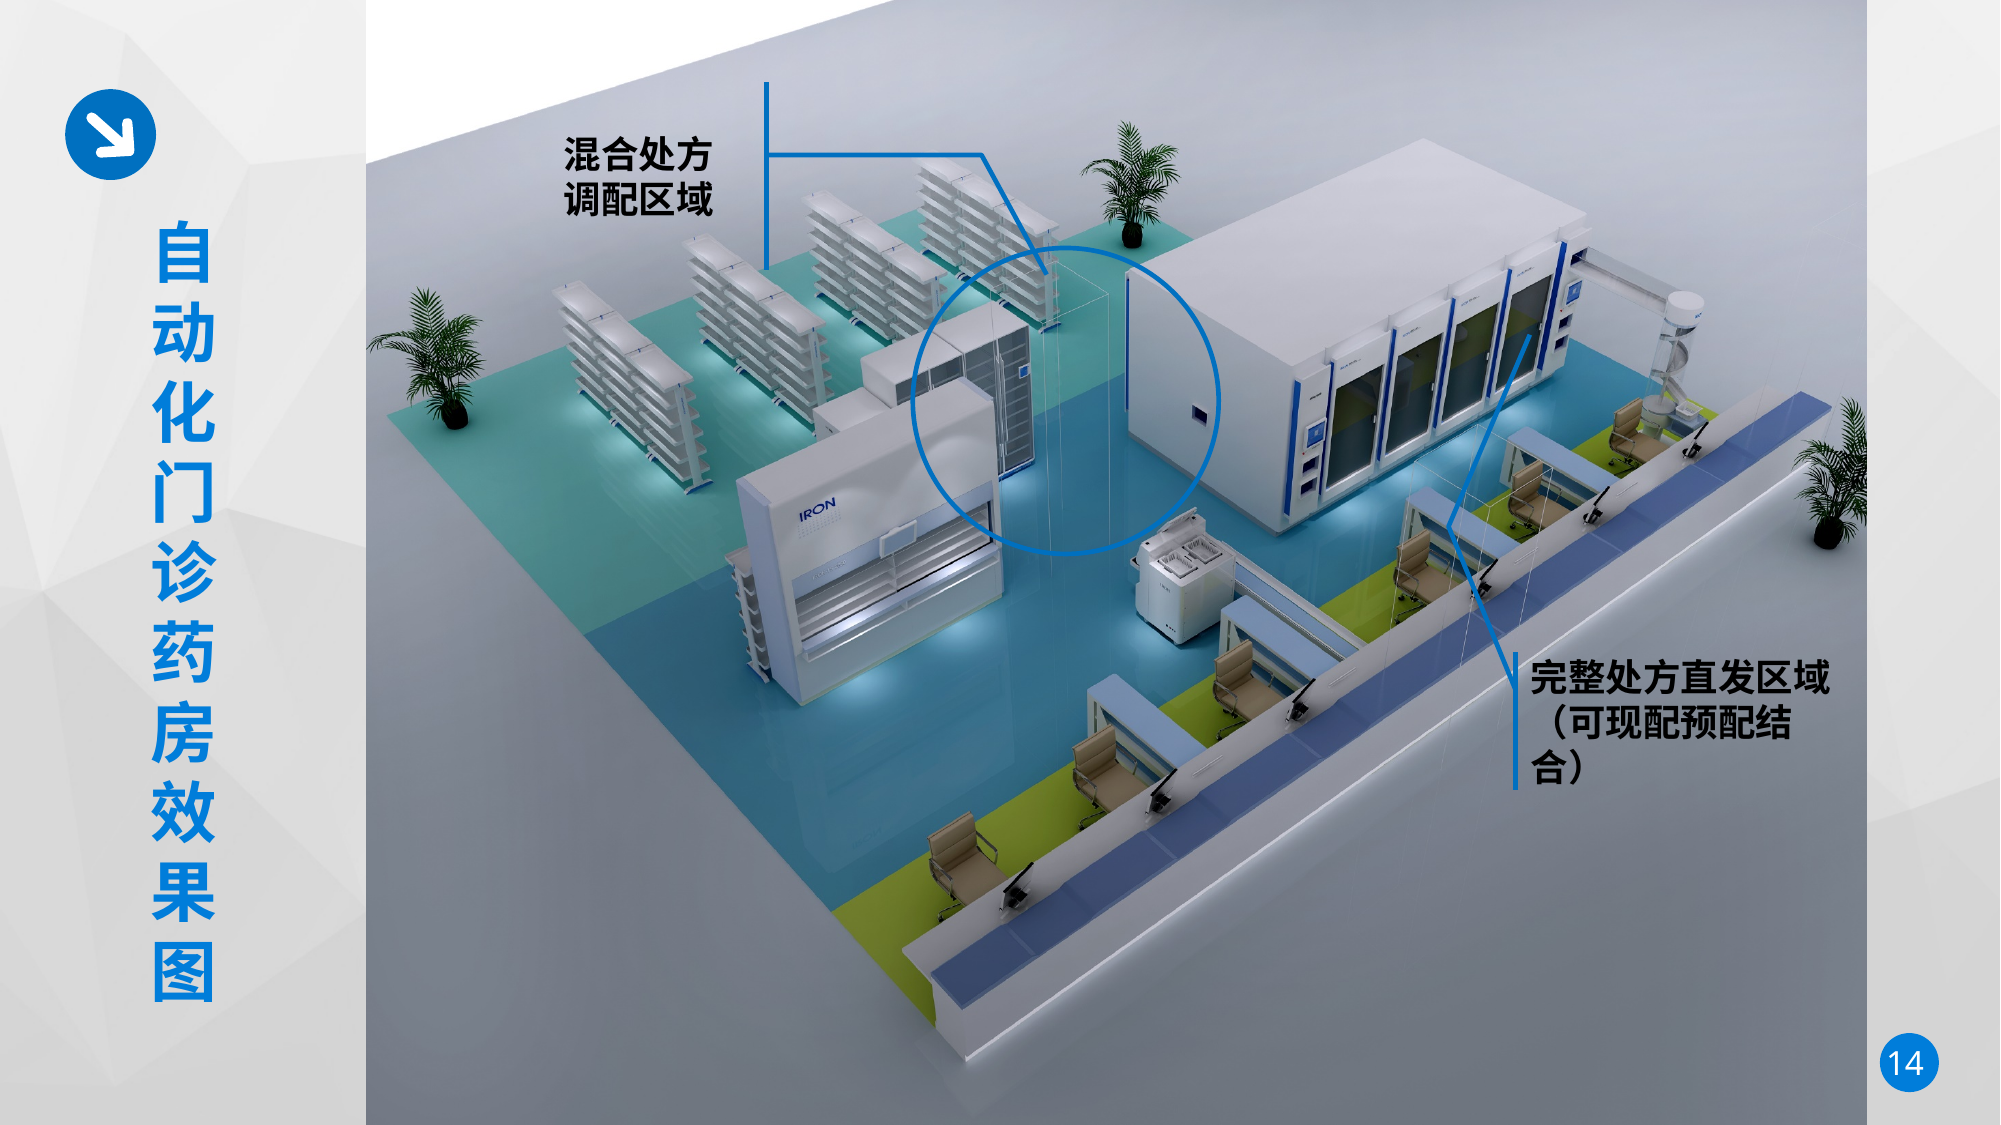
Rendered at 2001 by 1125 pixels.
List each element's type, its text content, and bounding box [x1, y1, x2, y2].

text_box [1516, 590, 1847, 790]
picture [0, 0, 2000, 1125]
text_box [549, 82, 1219, 554]
text_box 自动化门诊药房效果图 [136, 203, 265, 1018]
